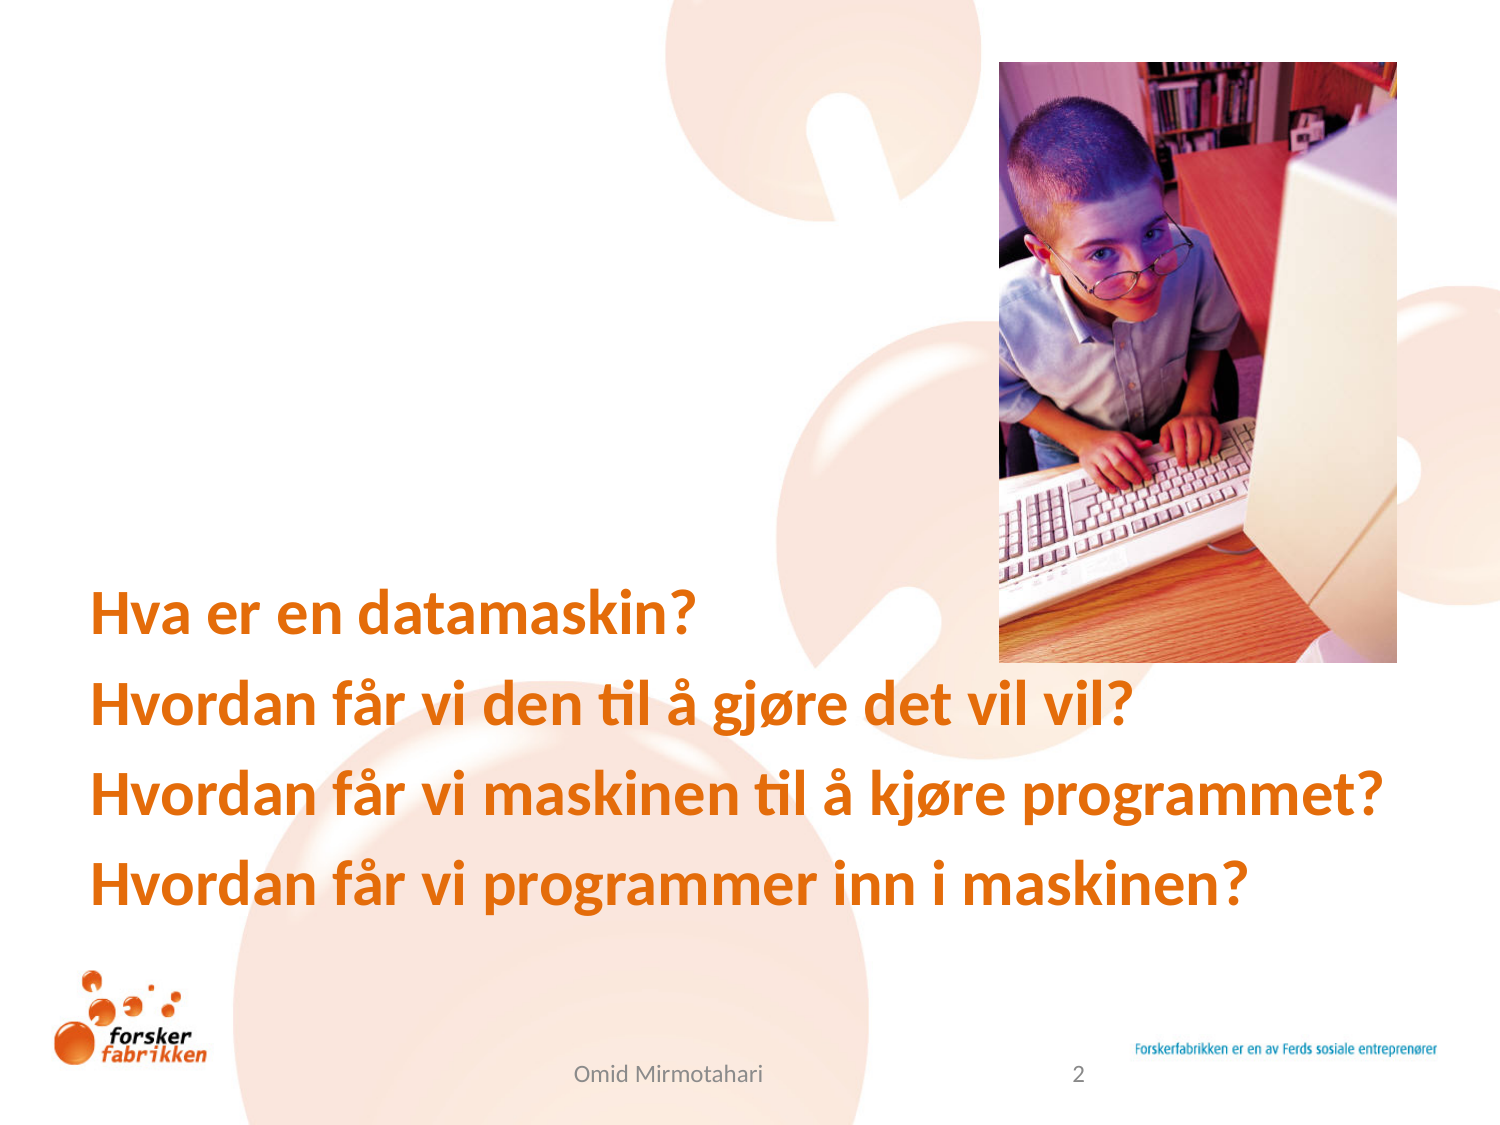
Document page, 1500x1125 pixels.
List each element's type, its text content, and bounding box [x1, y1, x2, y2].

footer Omid Mirmotahari [425, 1042, 913, 1103]
list Hva er en datamaskin? Hvordan får vi den til å gjøre det vil vil? Hvordan får vi maskinen til å kjøre programmet? Hvordan får vi programmer inn i maskinen? [74, 562, 1463, 1088]
slide_number 2 [924, 1042, 1100, 1103]
picture [0, 0, 1500, 1125]
